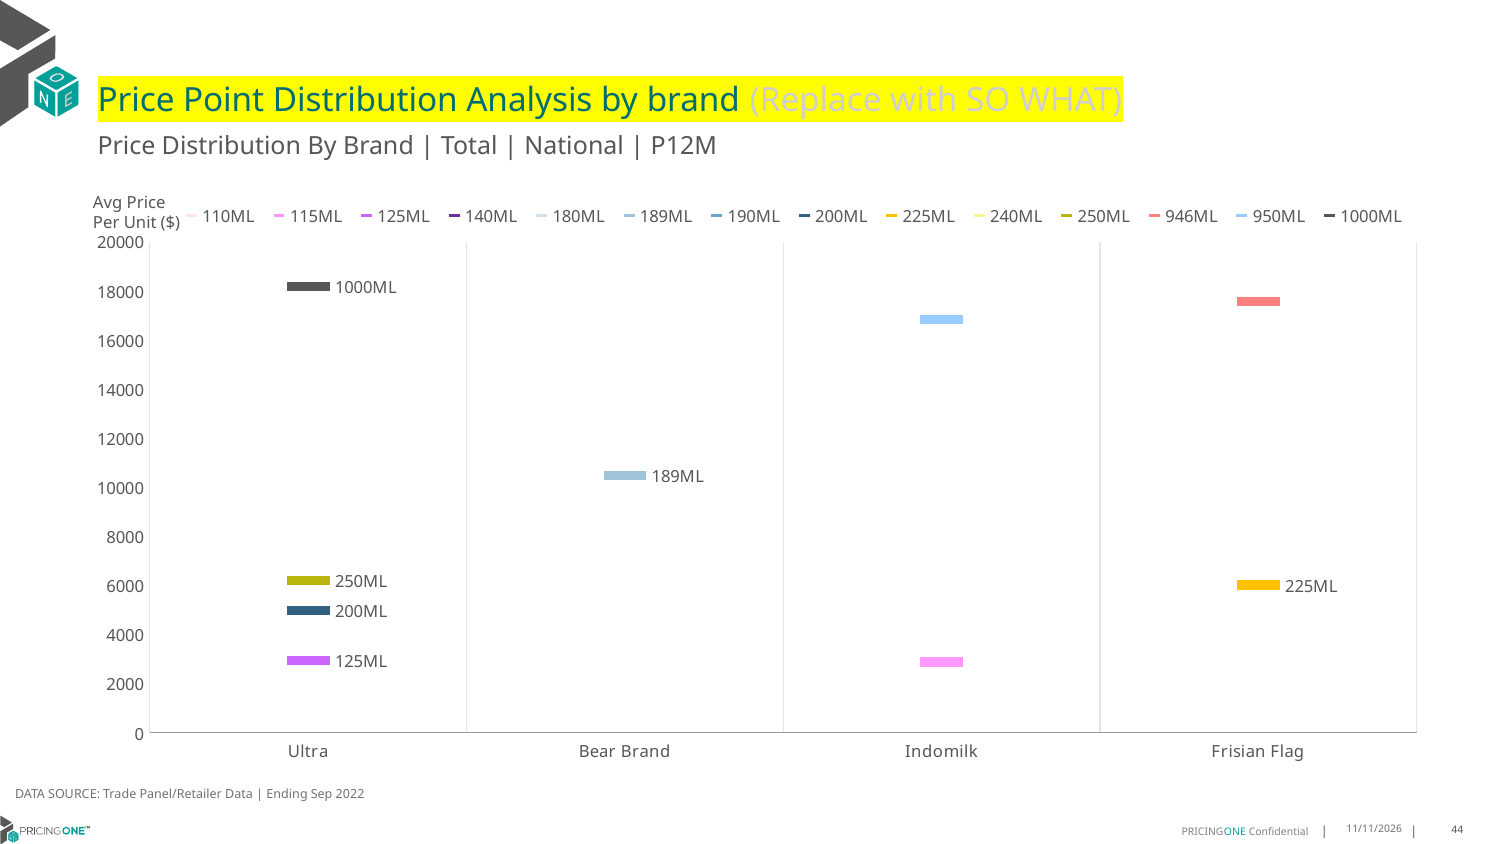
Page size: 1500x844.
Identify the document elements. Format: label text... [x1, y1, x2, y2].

slide_number 44 [1417, 815, 1479, 844]
title Price Point Distribution Analysis by brand (Replace with SO WHAT) [82, 0, 1418, 127]
list DATA SOURCE: Trade Panel/Retailer Data | Ending Sep 2022 [0, 776, 750, 814]
chart [88, 185, 1418, 776]
list Price Distribution By Brand | Total | National | P12M [82, 127, 1418, 186]
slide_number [1325, 815, 1417, 844]
